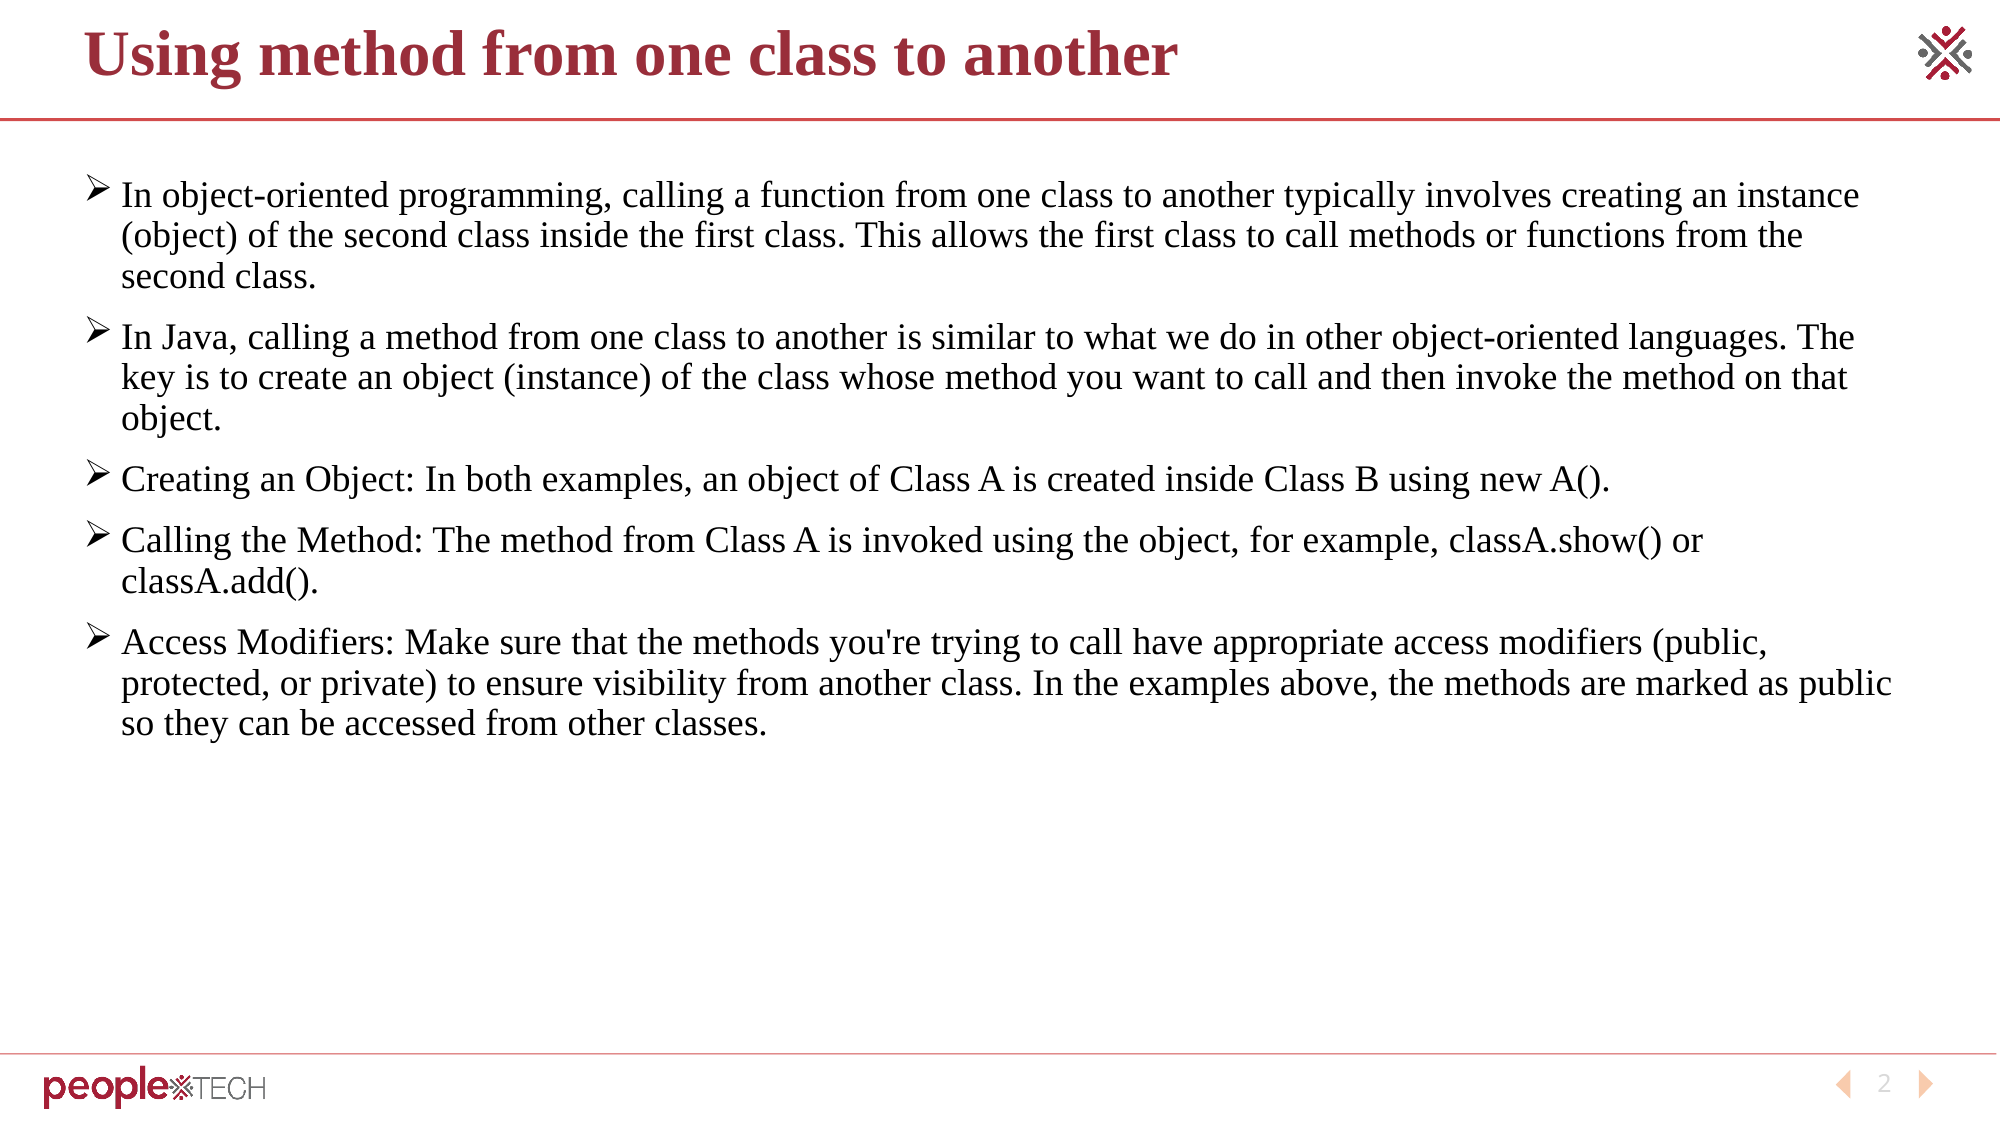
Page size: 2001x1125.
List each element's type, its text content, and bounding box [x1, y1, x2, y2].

picture [1918, 26, 1972, 80]
list In object-oriented programming, calling a function from one class to another typically involves creating an instance (object) of the second class inside the first class. This allows the first class to call methods or functions from the second class. In Java, calling a method from one class to another is similar to what we do in other object-oriented languages. The key is to create an object (instance) of the class whose method you want to call and then invoke the method on that object. Creating an Object: In both examples, an object of Class A is created inside Class B using new A(). Calling the Method: The method from Class A is invoked using the object, for example, classA.show() or classA.add(). Access Modifiers: Make sure that the methods you're trying to call have appropriate access modifiers (public, protected, or private) to ensure visibility from another class. In the examples above, the methods are marked as public so they can be accessed from other classes. [68, 167, 1926, 993]
title Using method from one class to another [68, 10, 1896, 98]
picture [31, 1059, 275, 1115]
